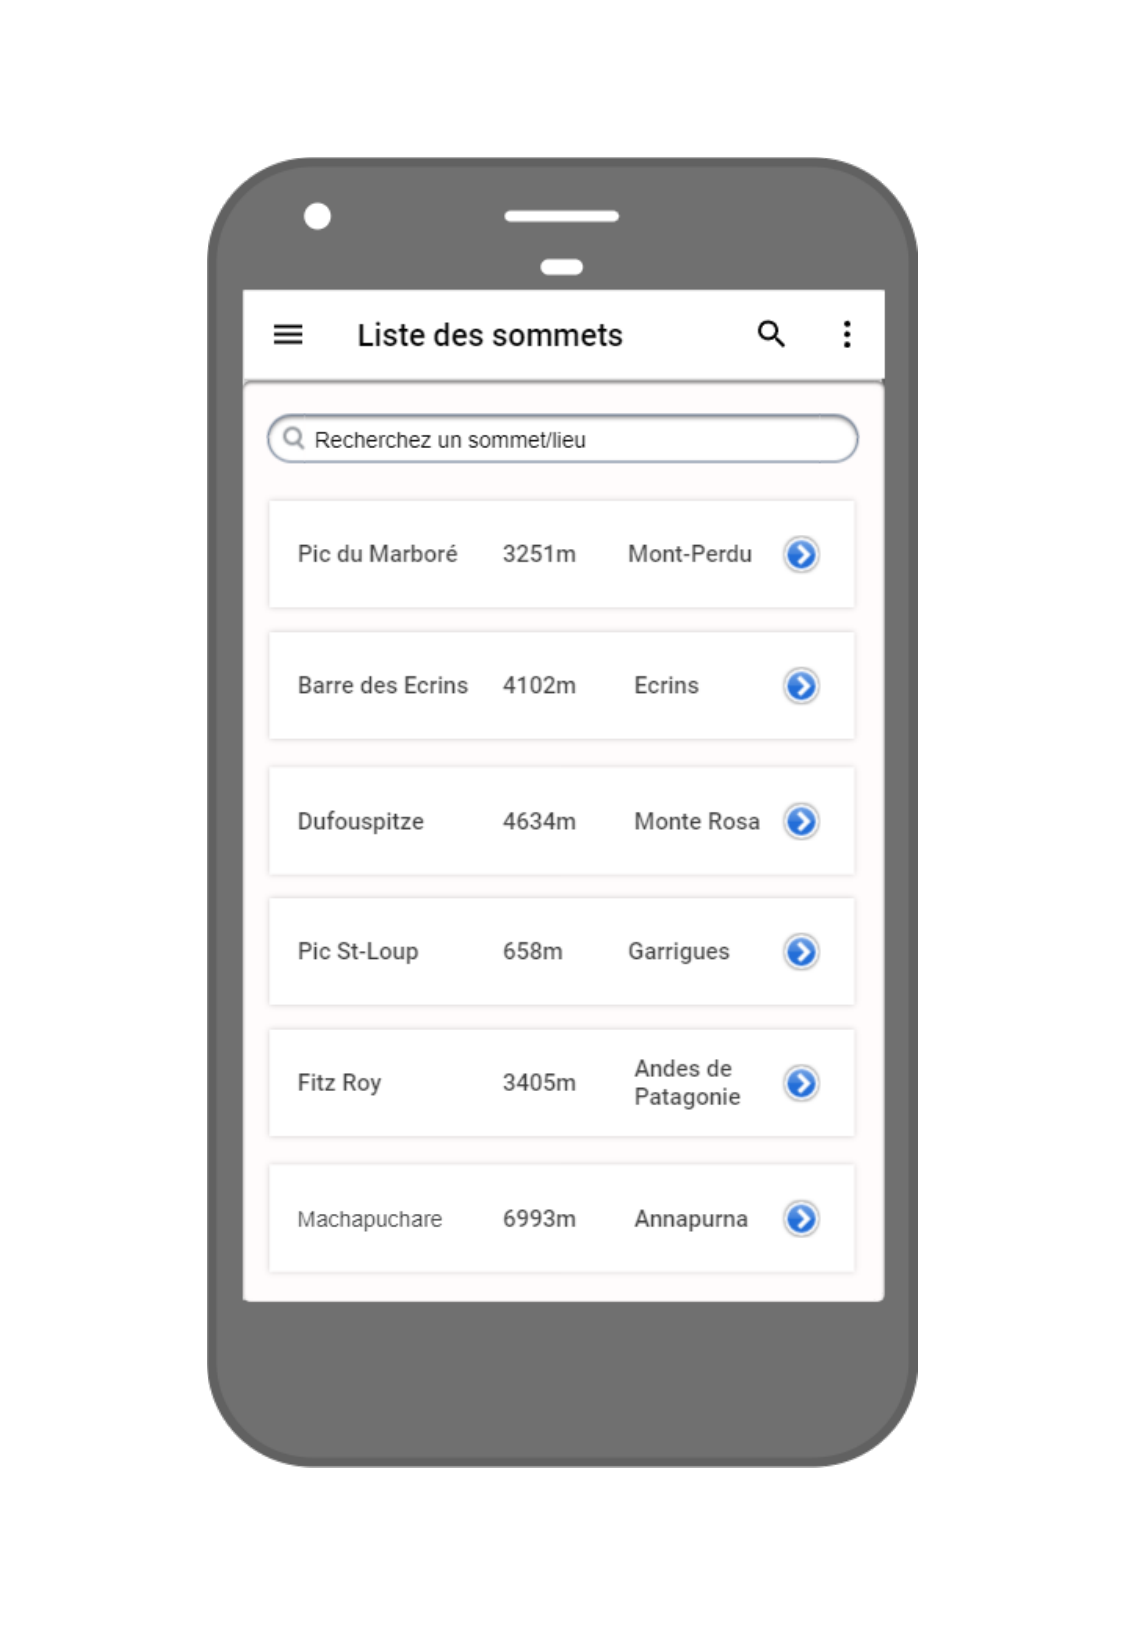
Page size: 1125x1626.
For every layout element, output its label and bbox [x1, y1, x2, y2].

picture [207, 157, 918, 1468]
